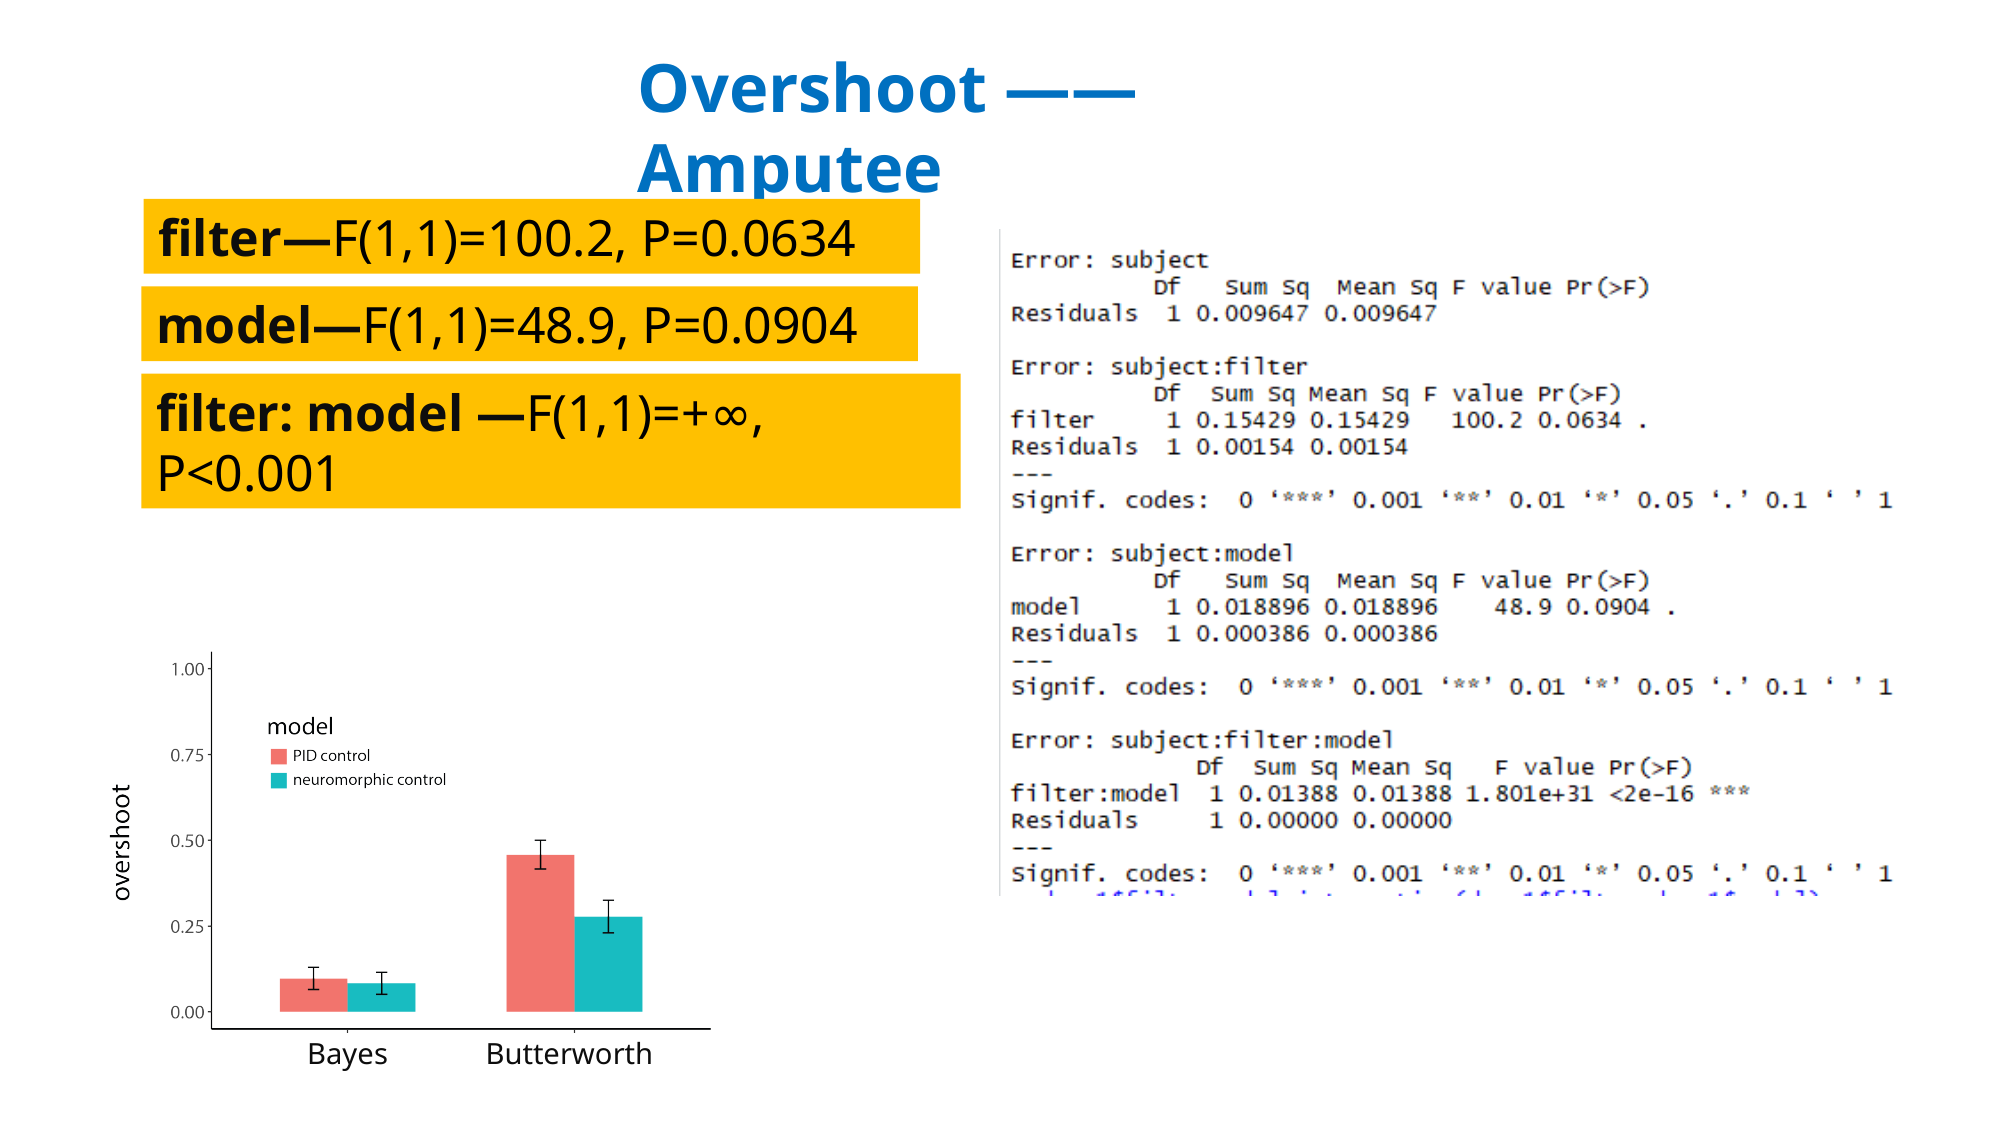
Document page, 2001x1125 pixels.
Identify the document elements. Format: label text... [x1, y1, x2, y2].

text_box filter—F(1,1)=100.2, P=0.0634 [143, 198, 921, 274]
text_box model—F(1,1)=48.9, P=0.0904 [141, 286, 918, 362]
picture [999, 229, 1951, 896]
picture [106, 638, 727, 1037]
text_box Bayes Butterworth [292, 1037, 669, 1078]
text_box filter: model —F(1,1)=+∞, P<0.001 [141, 373, 961, 509]
text_box Overshoot ——Amputee [623, 38, 1443, 214]
